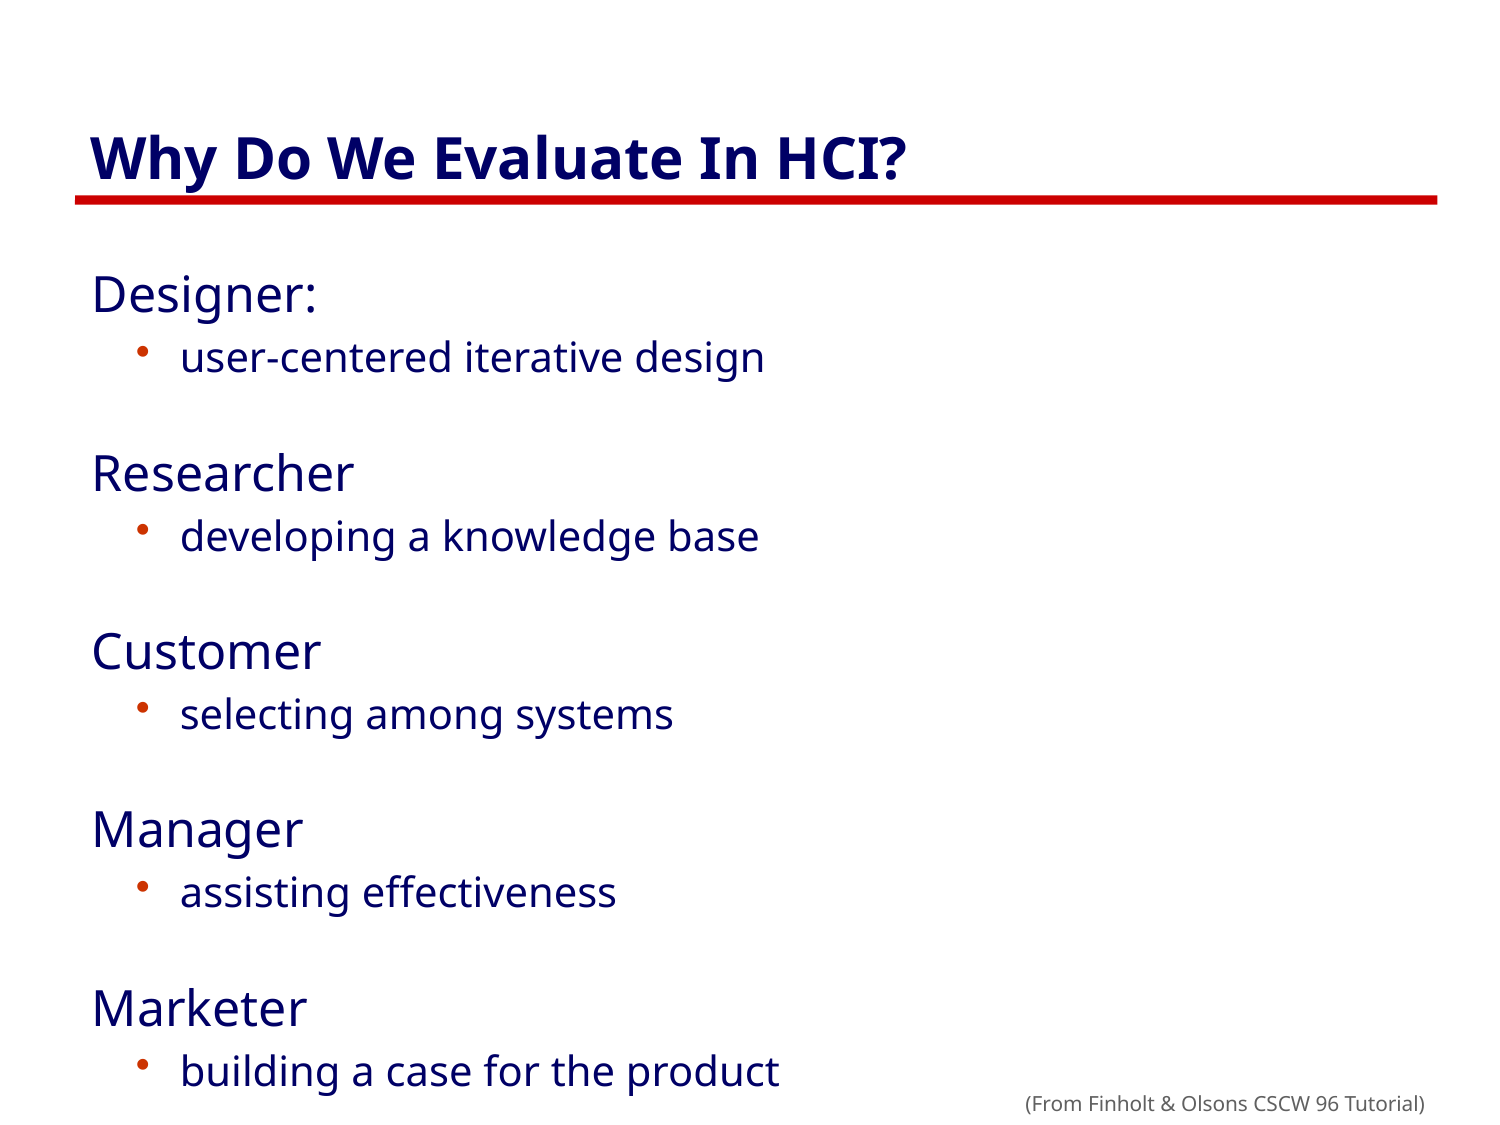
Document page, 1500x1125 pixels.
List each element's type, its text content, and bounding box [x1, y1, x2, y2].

title Why Do We Evaluate In HCI? [75, 112, 1438, 200]
text_box (From Finholt & Olsons CSCW 96 Tutorial) [1010, 1083, 1441, 1124]
list Designer: user-centered iterative design Researcher developing a knowledge base Customer selecting among systems Manager assisting effectiveness Marketer building a case for the product [76, 255, 1436, 1036]
